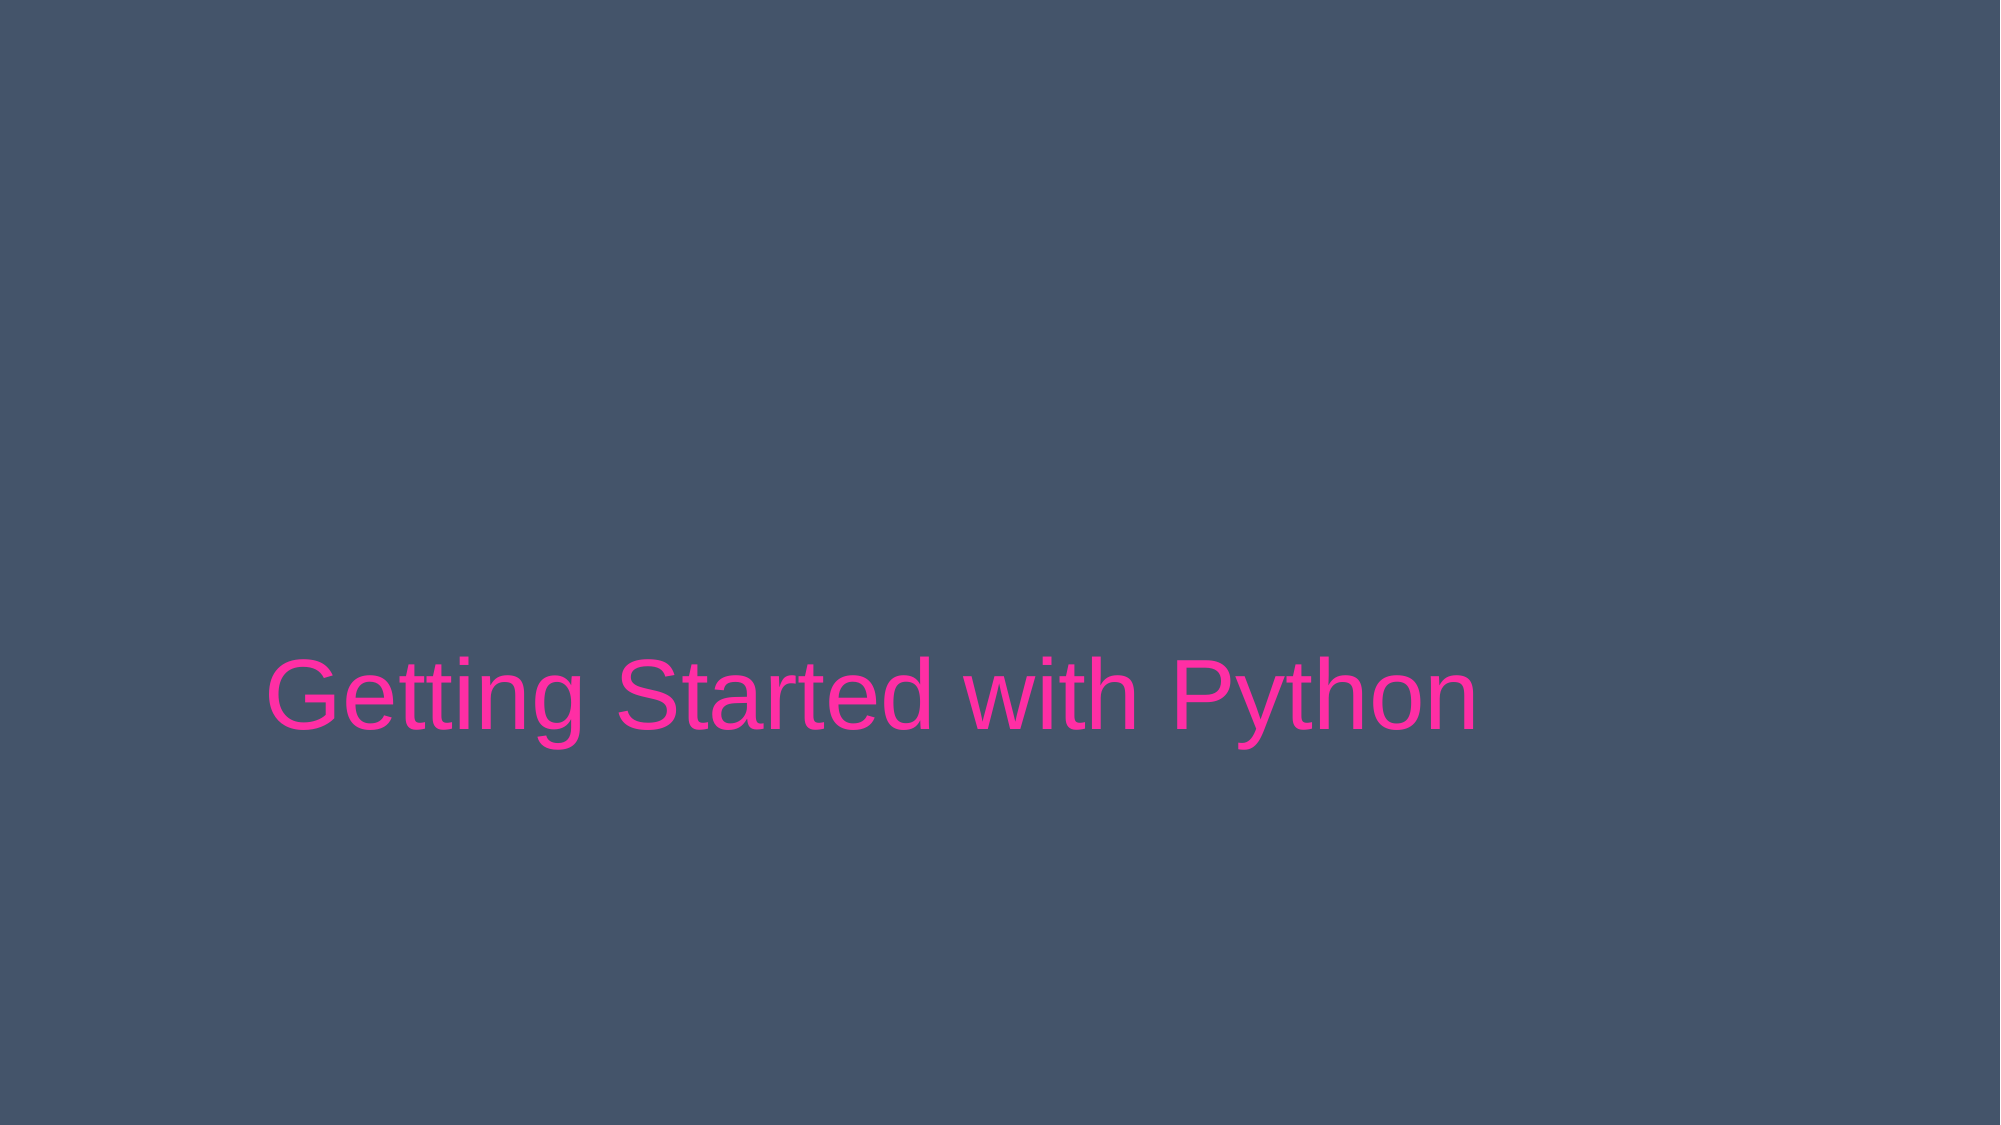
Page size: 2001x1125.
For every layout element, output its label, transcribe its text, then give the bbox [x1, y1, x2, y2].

title Getting Started with Python [249, 366, 1750, 759]
